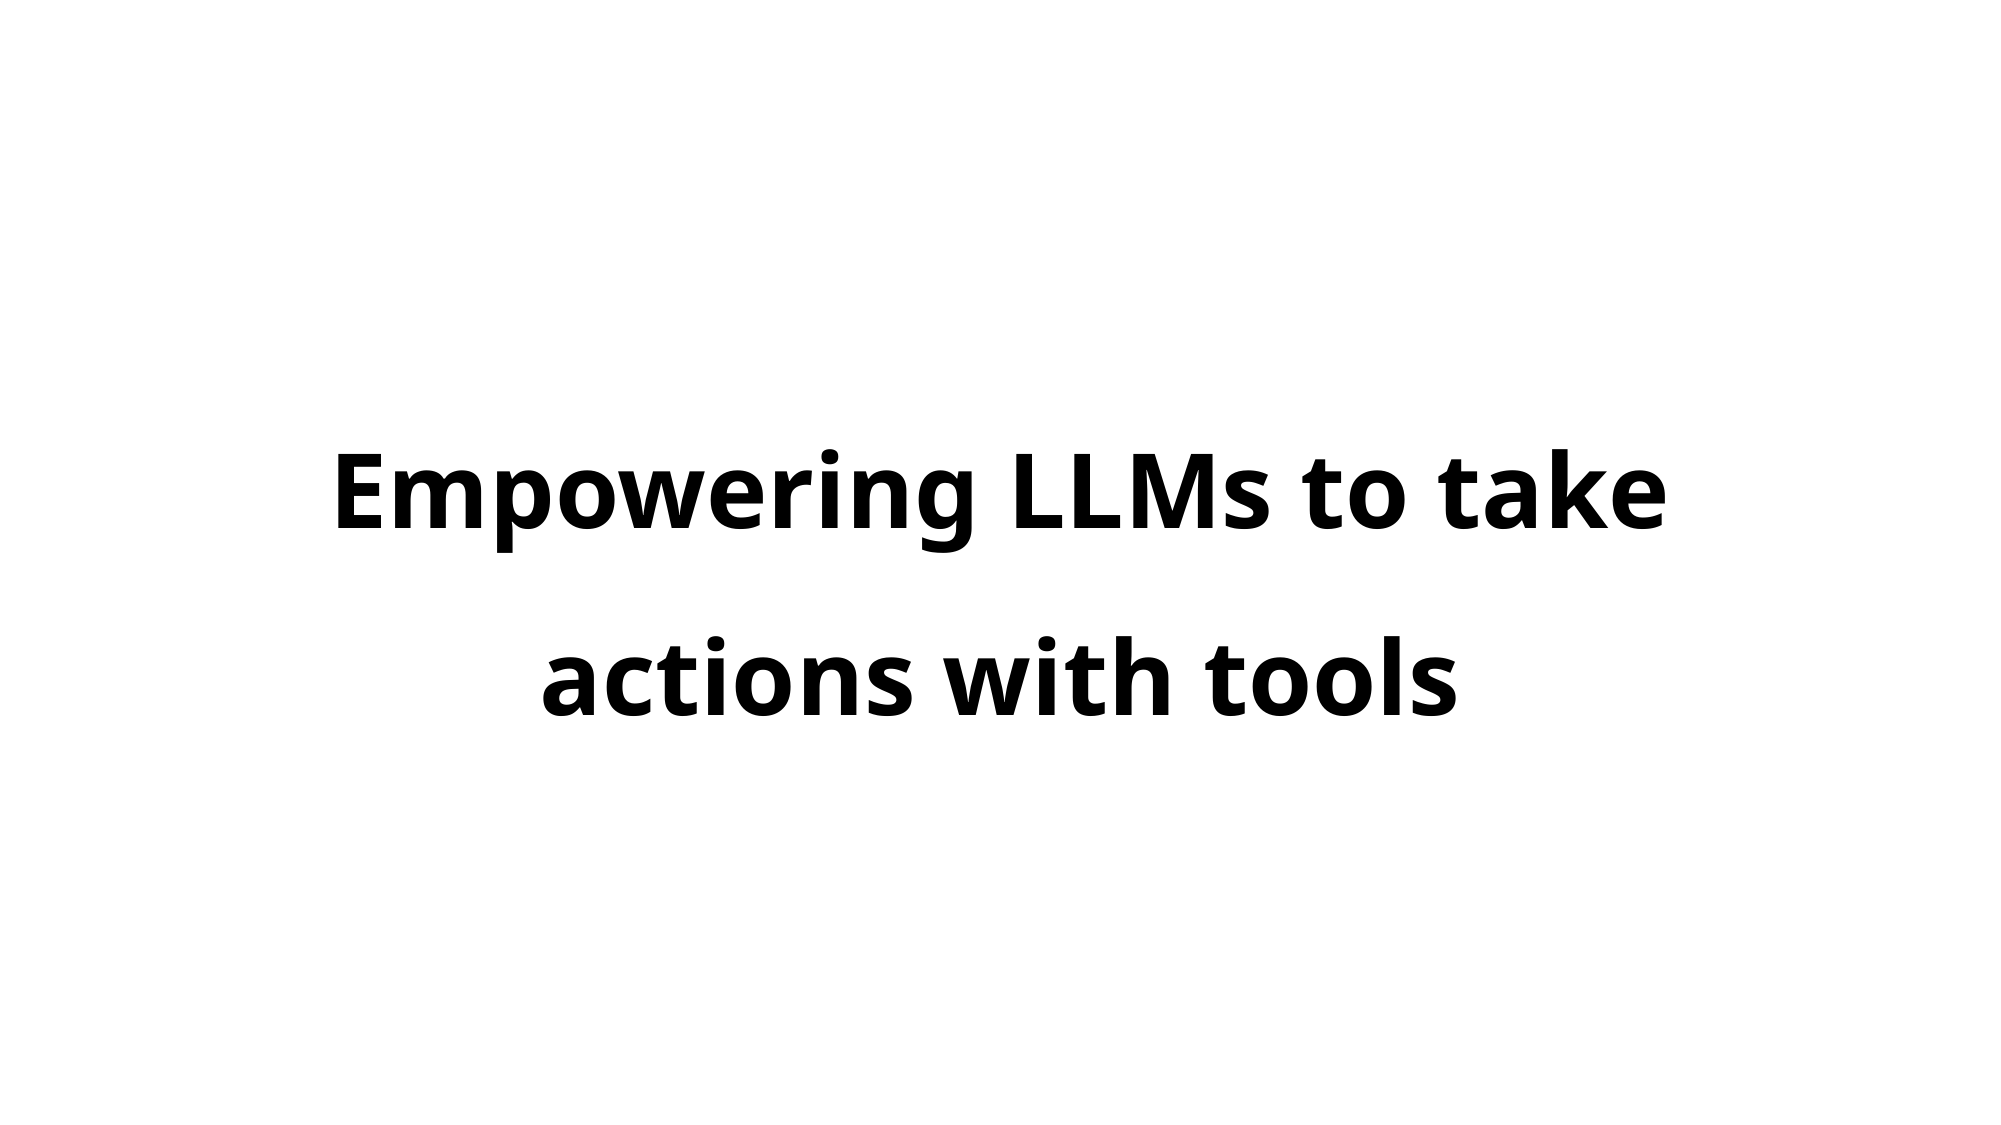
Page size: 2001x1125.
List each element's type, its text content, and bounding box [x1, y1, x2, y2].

title Empowering LLMs to take actions with tools [249, 351, 1750, 744]
